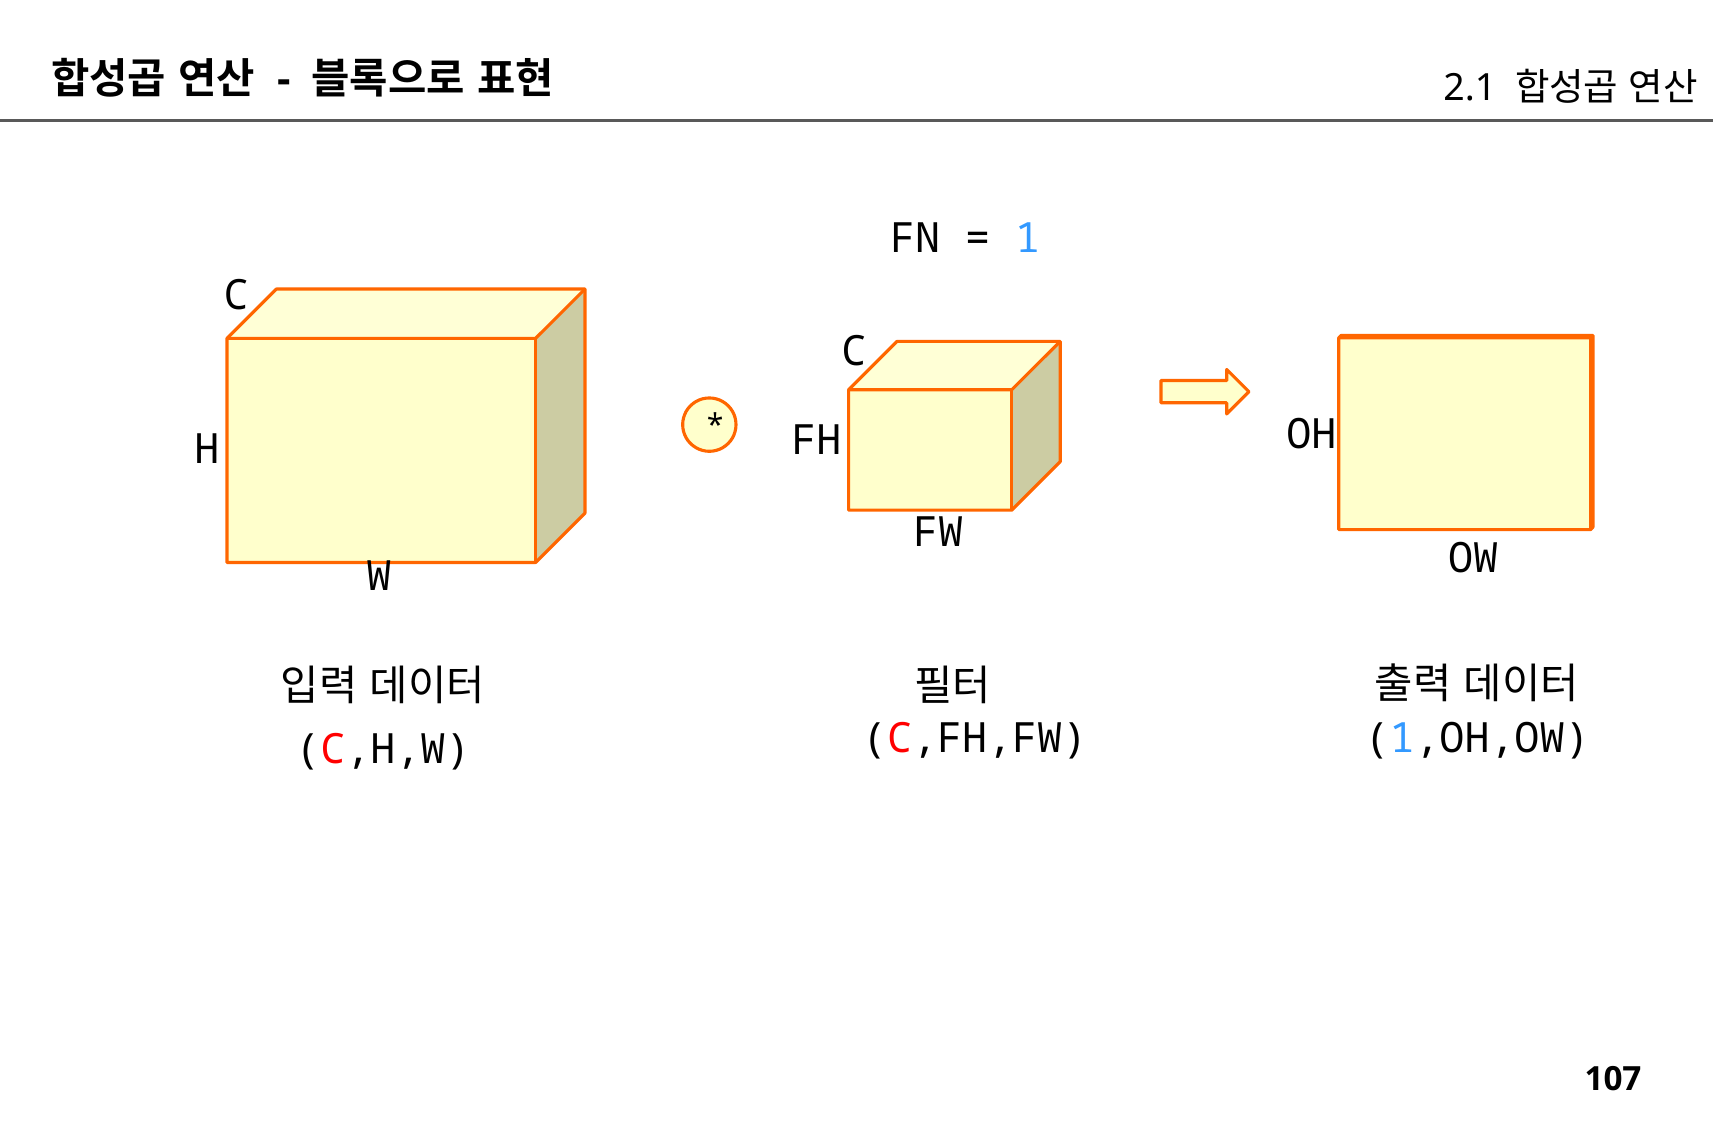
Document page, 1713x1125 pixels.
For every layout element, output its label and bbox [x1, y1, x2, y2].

text_box [776, 316, 1063, 562]
text_box [875, 203, 1055, 269]
text_box [1271, 333, 1596, 589]
text_box [179, 260, 588, 606]
text_box [1349, 649, 1605, 769]
text_box [11, 13, 803, 105]
text_box [265, 651, 500, 779]
text_box [1158, 367, 1252, 416]
text_box [847, 651, 1102, 769]
text_box [916, 44, 1713, 111]
text_box [680, 395, 739, 454]
